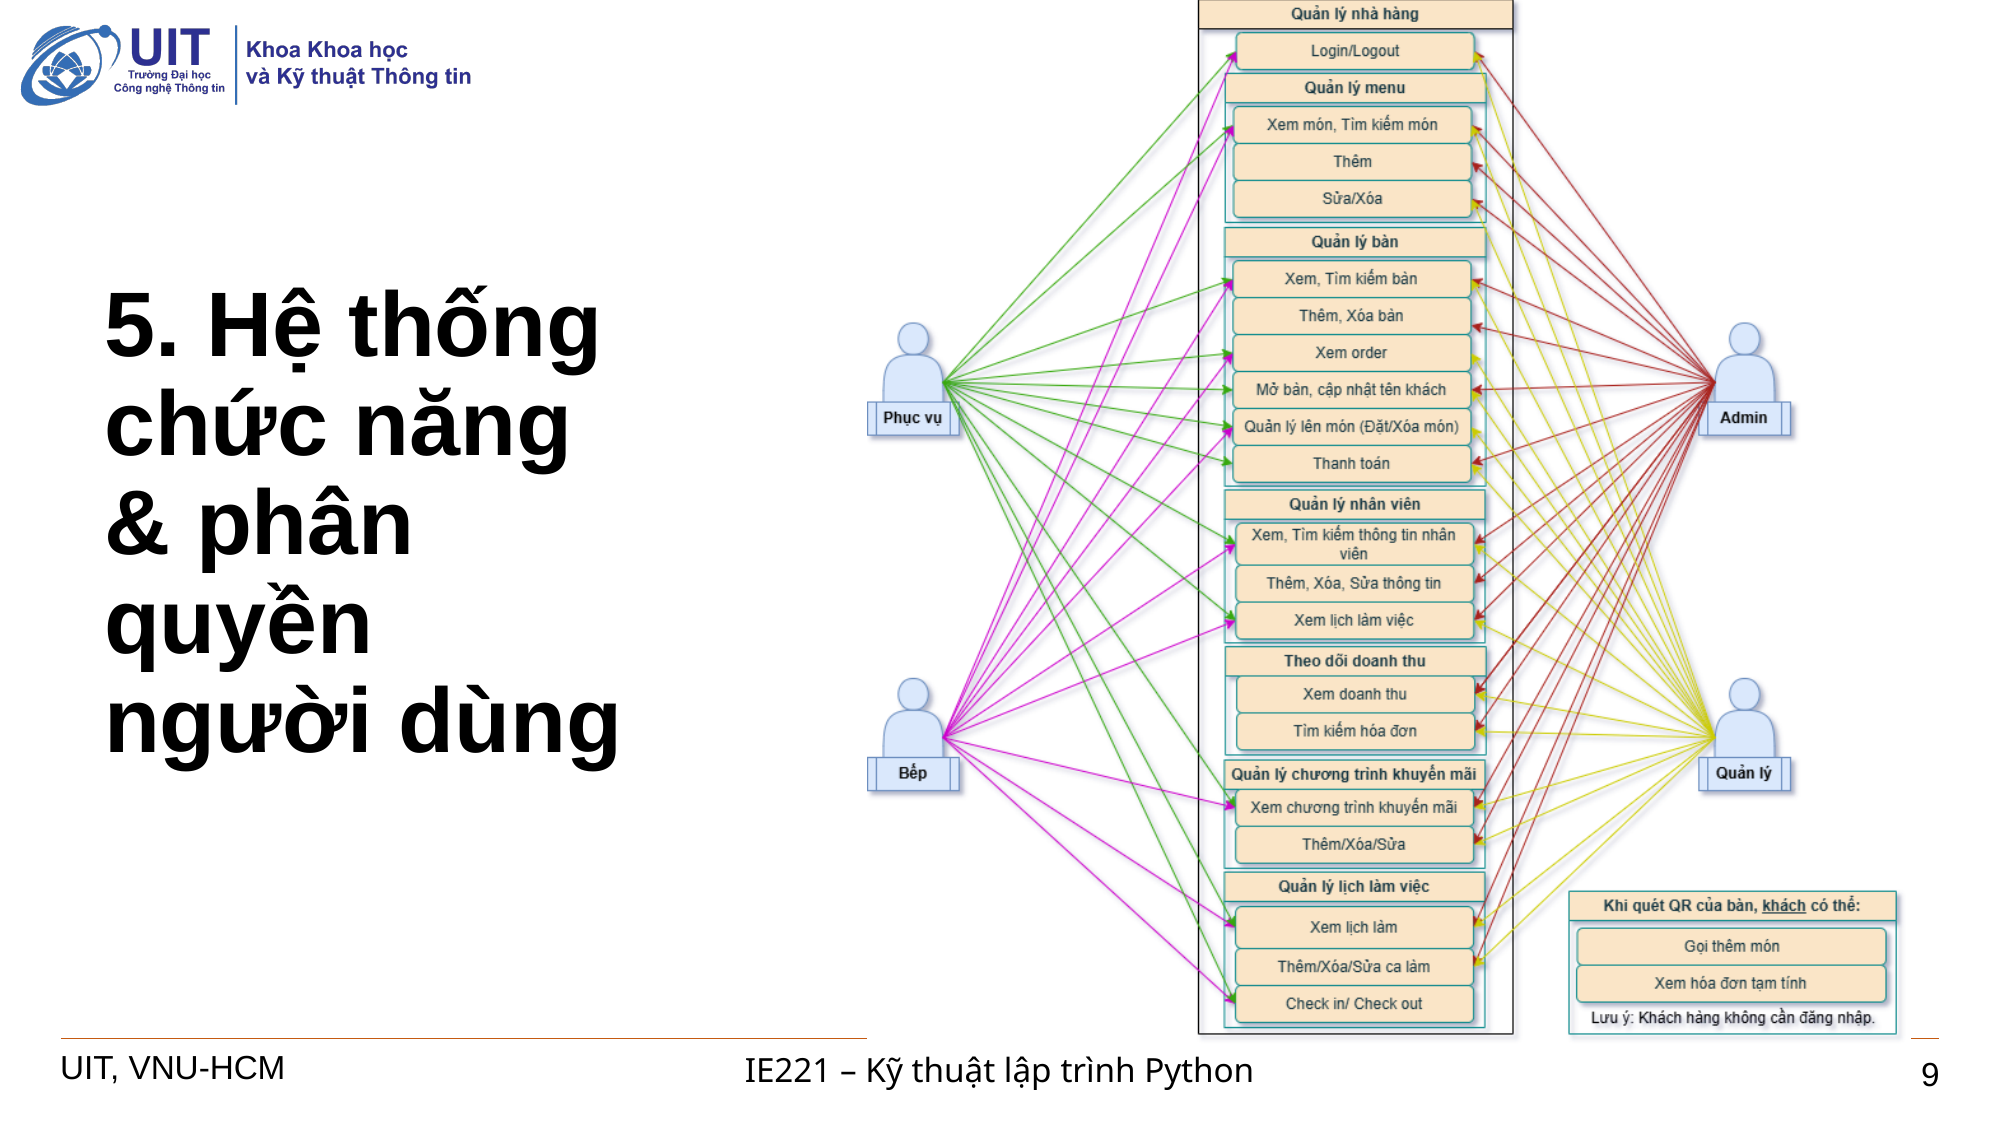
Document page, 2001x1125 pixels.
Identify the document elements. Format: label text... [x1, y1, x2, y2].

picture [867, 0, 1911, 1051]
text_box 5. Hệ thống chức năng & phân quyền người dùng [89, 176, 672, 873]
footer IE221 – Kỹ thuật lập trình Python [578, 1050, 1422, 1099]
picture [0, 0, 500, 188]
text_box 9 [1865, 1042, 1955, 1103]
text_box UIT, VNU-HCM [45, 1038, 371, 1099]
